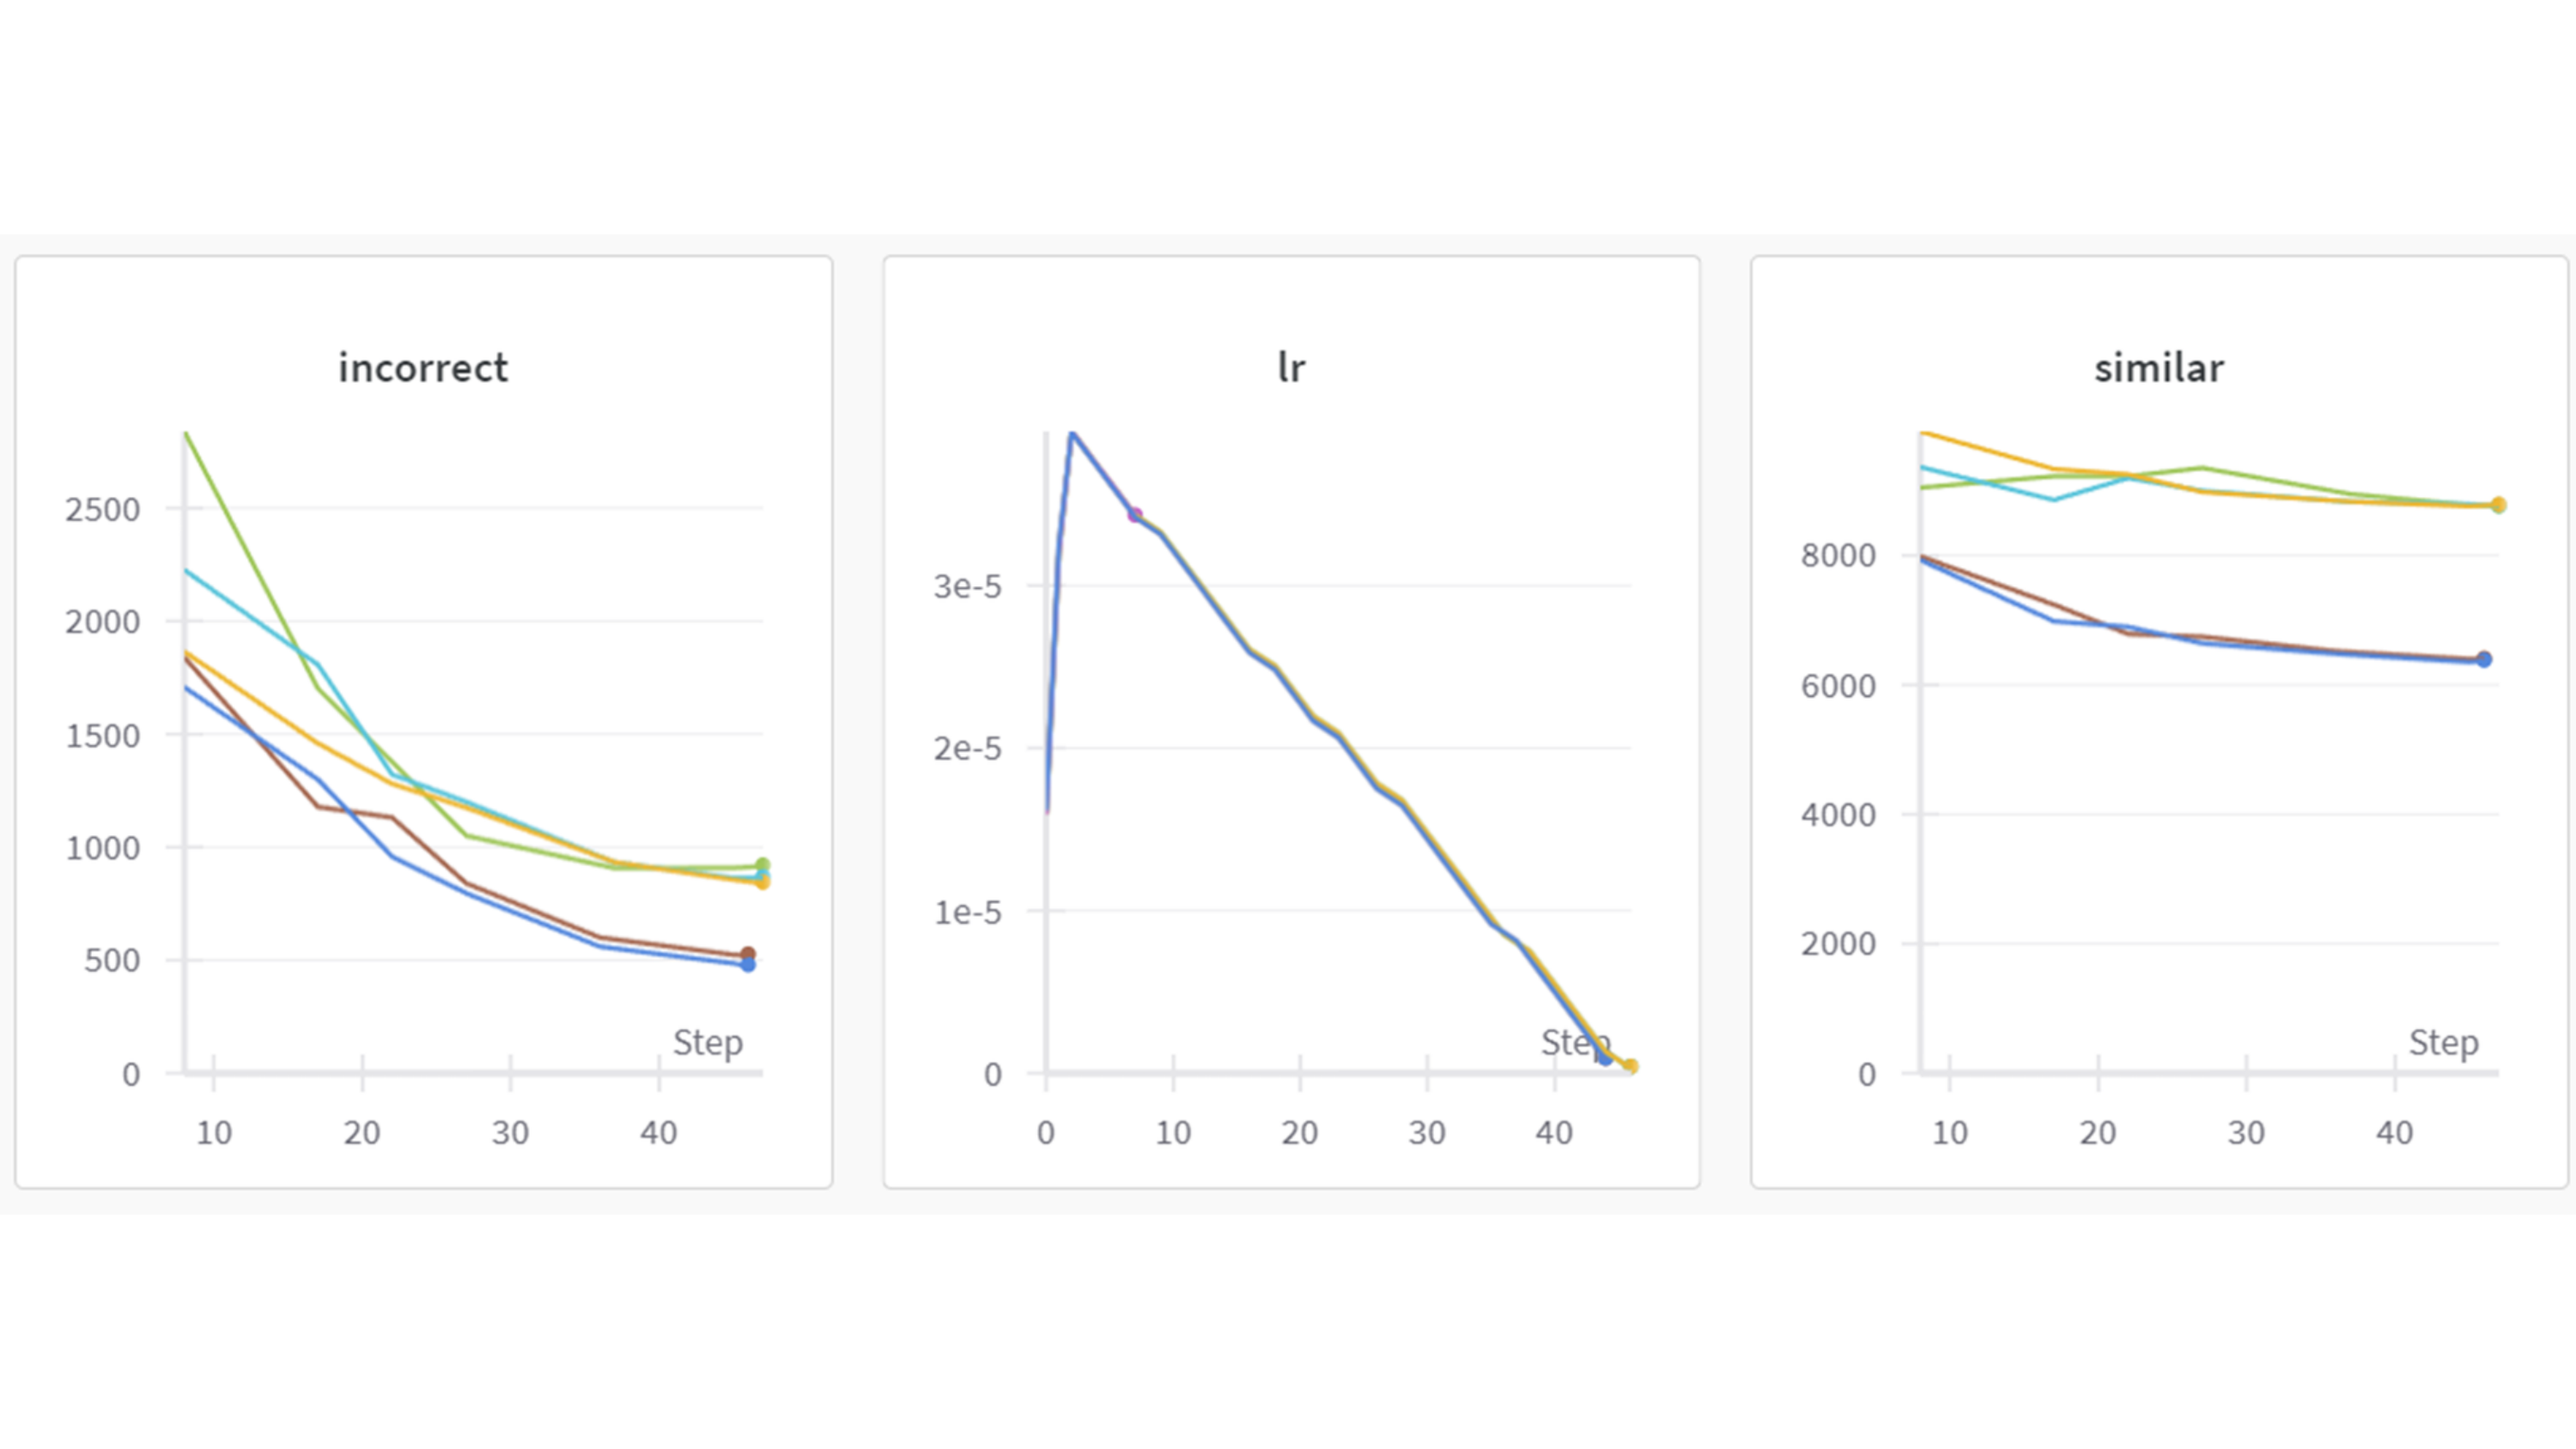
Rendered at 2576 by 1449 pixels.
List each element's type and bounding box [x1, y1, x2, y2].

picture [0, 233, 2576, 1215]
